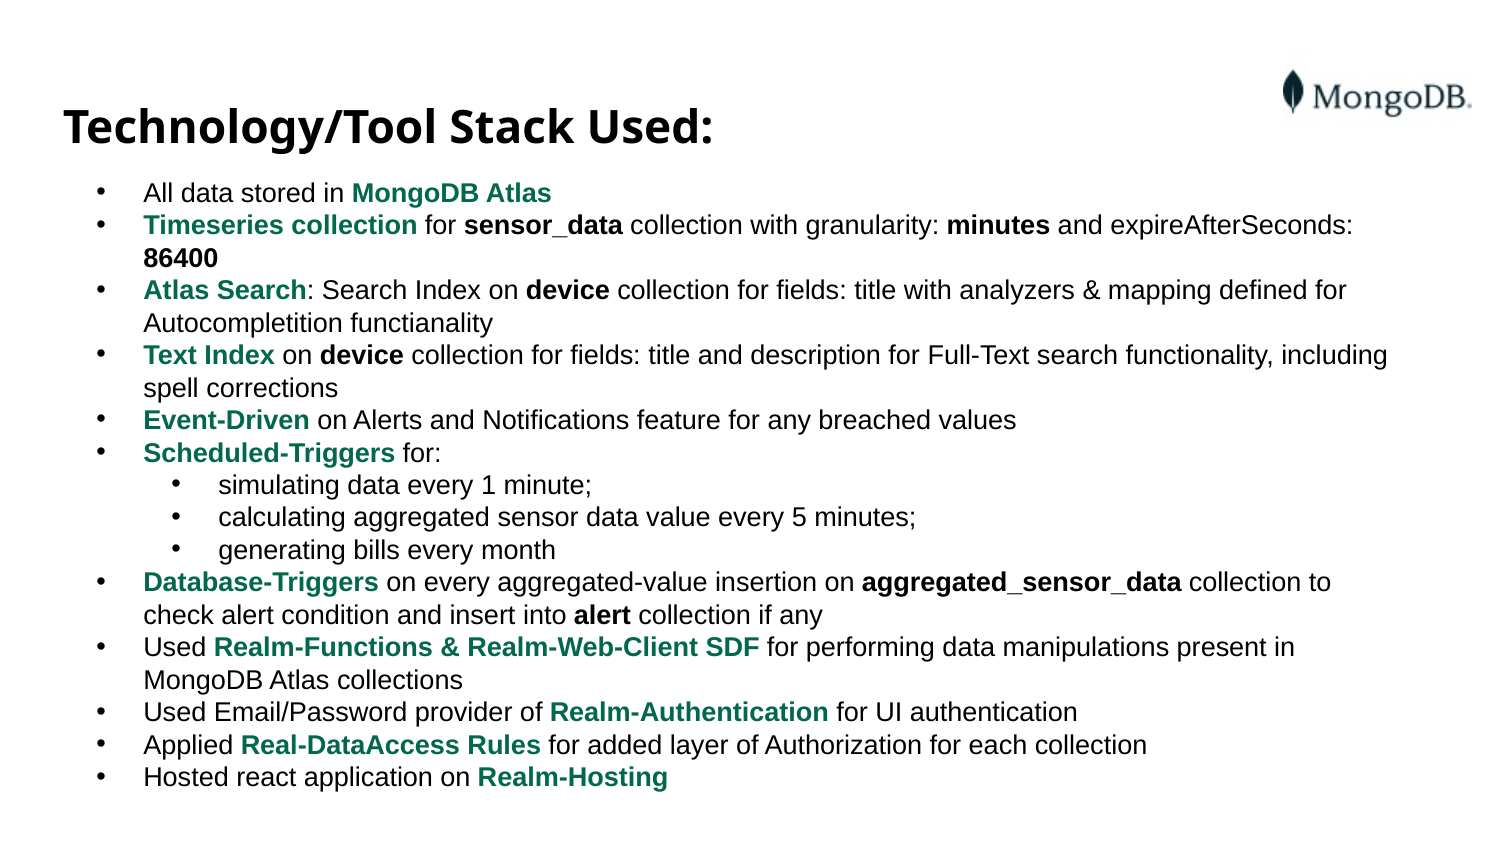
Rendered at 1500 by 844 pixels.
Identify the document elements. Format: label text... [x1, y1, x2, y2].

text_box All data stored in MongoDB Atlas Timeseries collection for sensor_data collection with granularity: minutes and expireAfterSeconds: 86400 Atlas Search: Search Index on device collection for fields: title with analyzers & mapping defined for Autocompletition functianality Text Index on device collection for fields: title and description for Full-Text search functionality, including spell corrections Event-Driven on Alerts and Notifications feature for any breached values Scheduled-Triggers for: simulating data every 1 minute; calculating aggregated sensor data value every 5 minutes; generating bills every month Database-Triggers on every aggregated-value insertion on aggregated_sensor_data collection to check alert condition and insert into alert collection if any Used Realm-Functions & Realm-Web-Client SDF for performing data manipulations present in MongoDB Atlas collections Used Email/Password provider of Realm-Authentication for UI authentication Applied Real-DataAccess Rules for added layer of Authorization for each collection Hosted react application on Realm-Hosting [81, 167, 1419, 844]
picture [1283, 0, 1472, 188]
title Technology/Tool Stack Used: [47, 73, 1278, 168]
